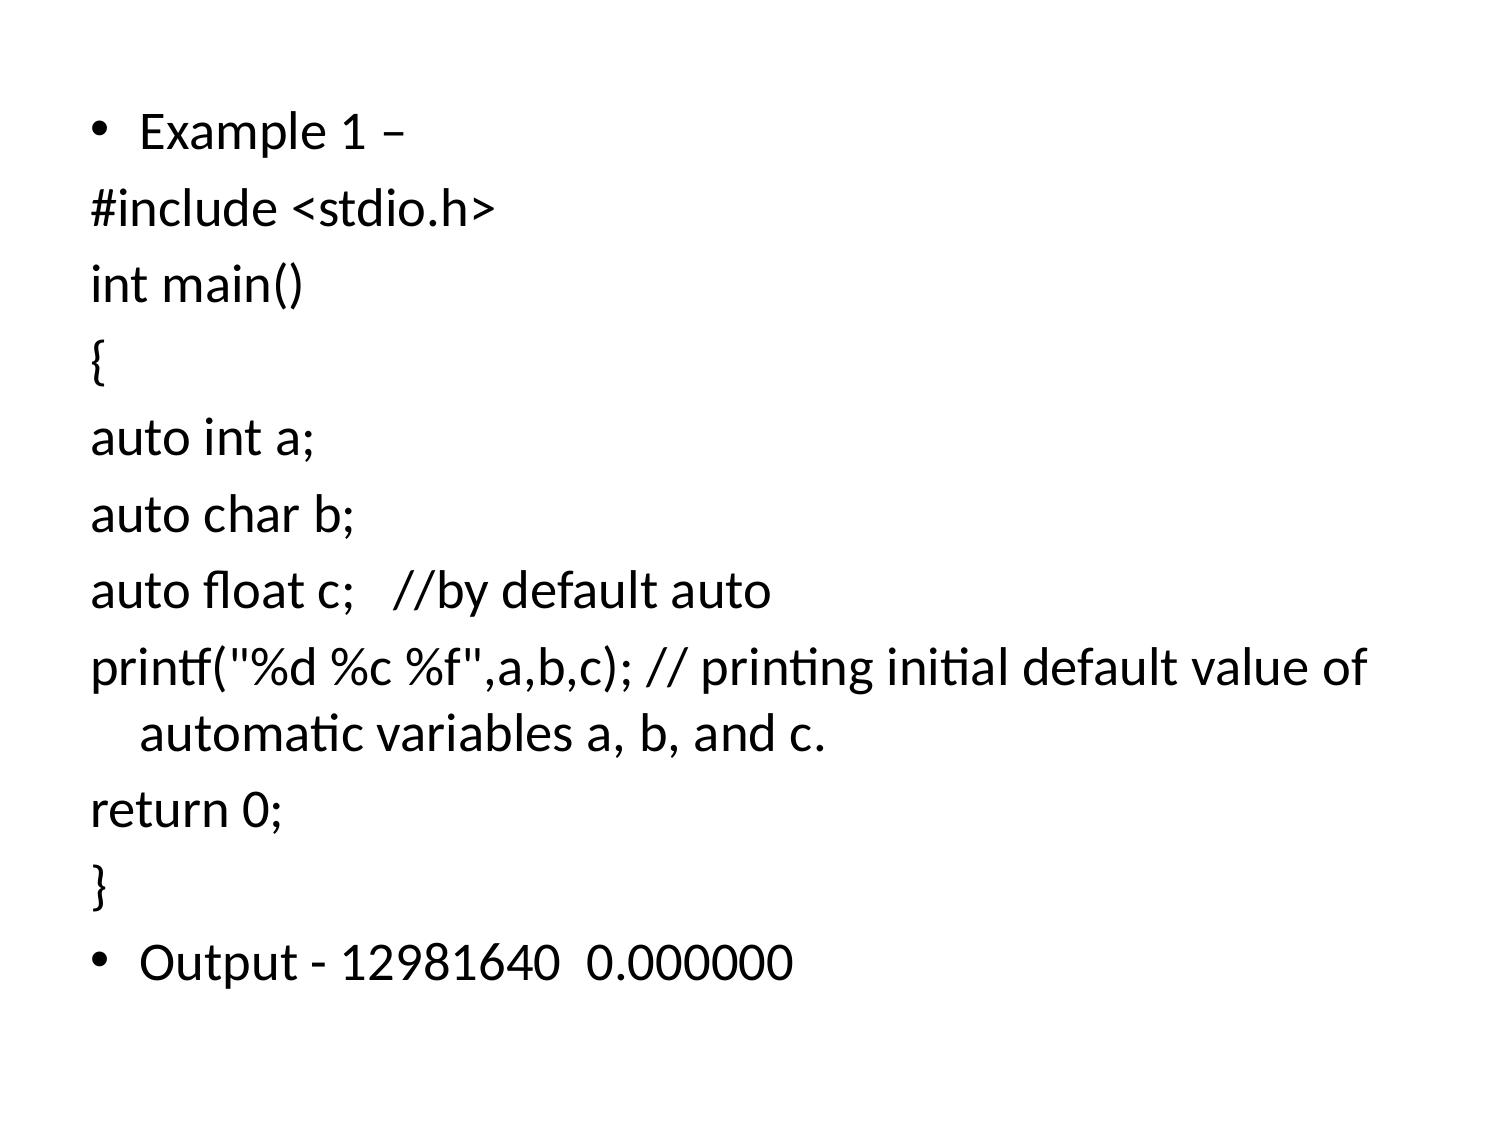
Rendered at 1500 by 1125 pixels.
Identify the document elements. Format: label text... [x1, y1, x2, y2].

list Example 1 – #include <stdio.h> int main() { auto int a; auto char b; auto float c; //by default auto printf("%d %c %f",a,b,c); // printing initial default value of automatic variables a, b, and c. return 0; } Output - 12981640 0.000000 [75, 87, 1425, 1005]
